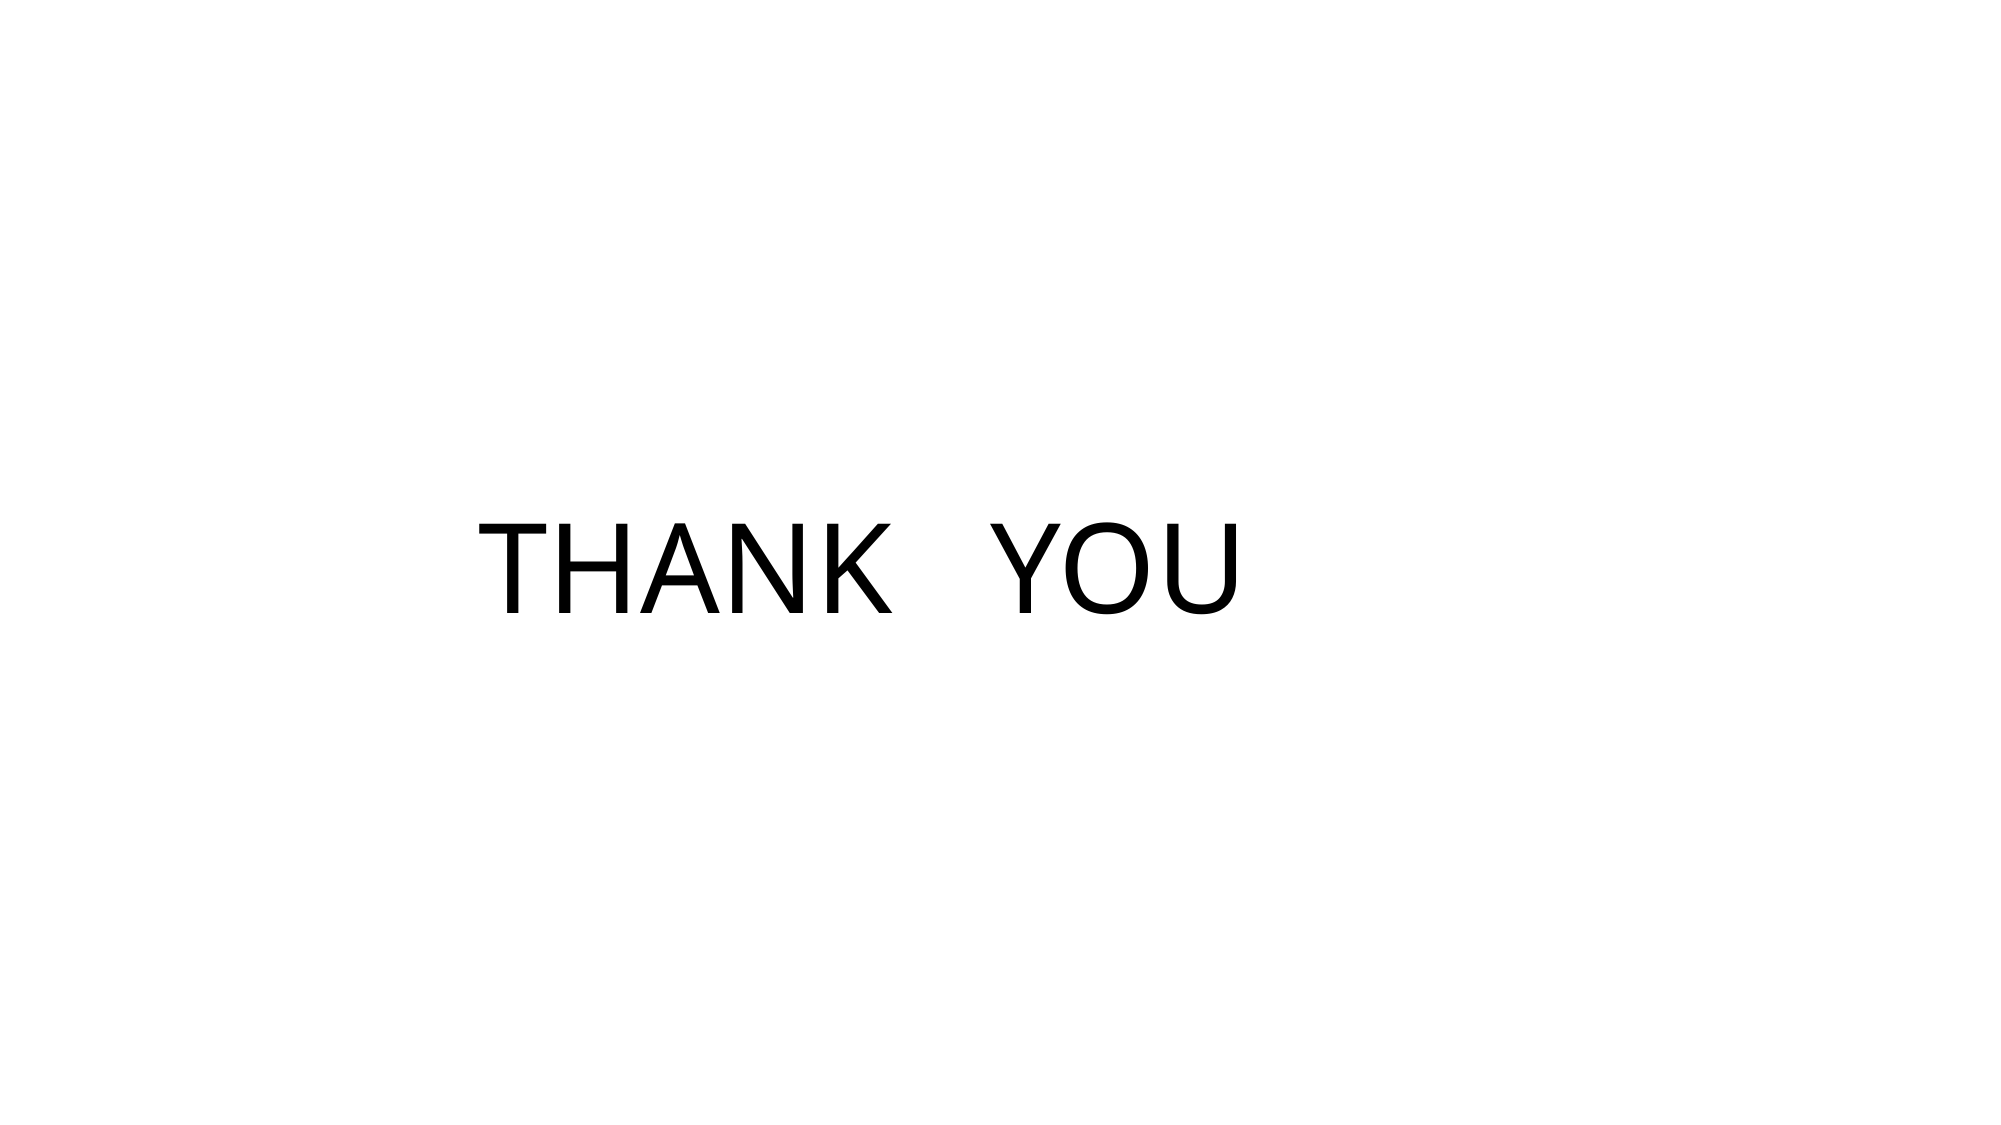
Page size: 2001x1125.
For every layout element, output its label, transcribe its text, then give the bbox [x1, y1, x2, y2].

text_box THANK YOU [478, 485, 1510, 639]
